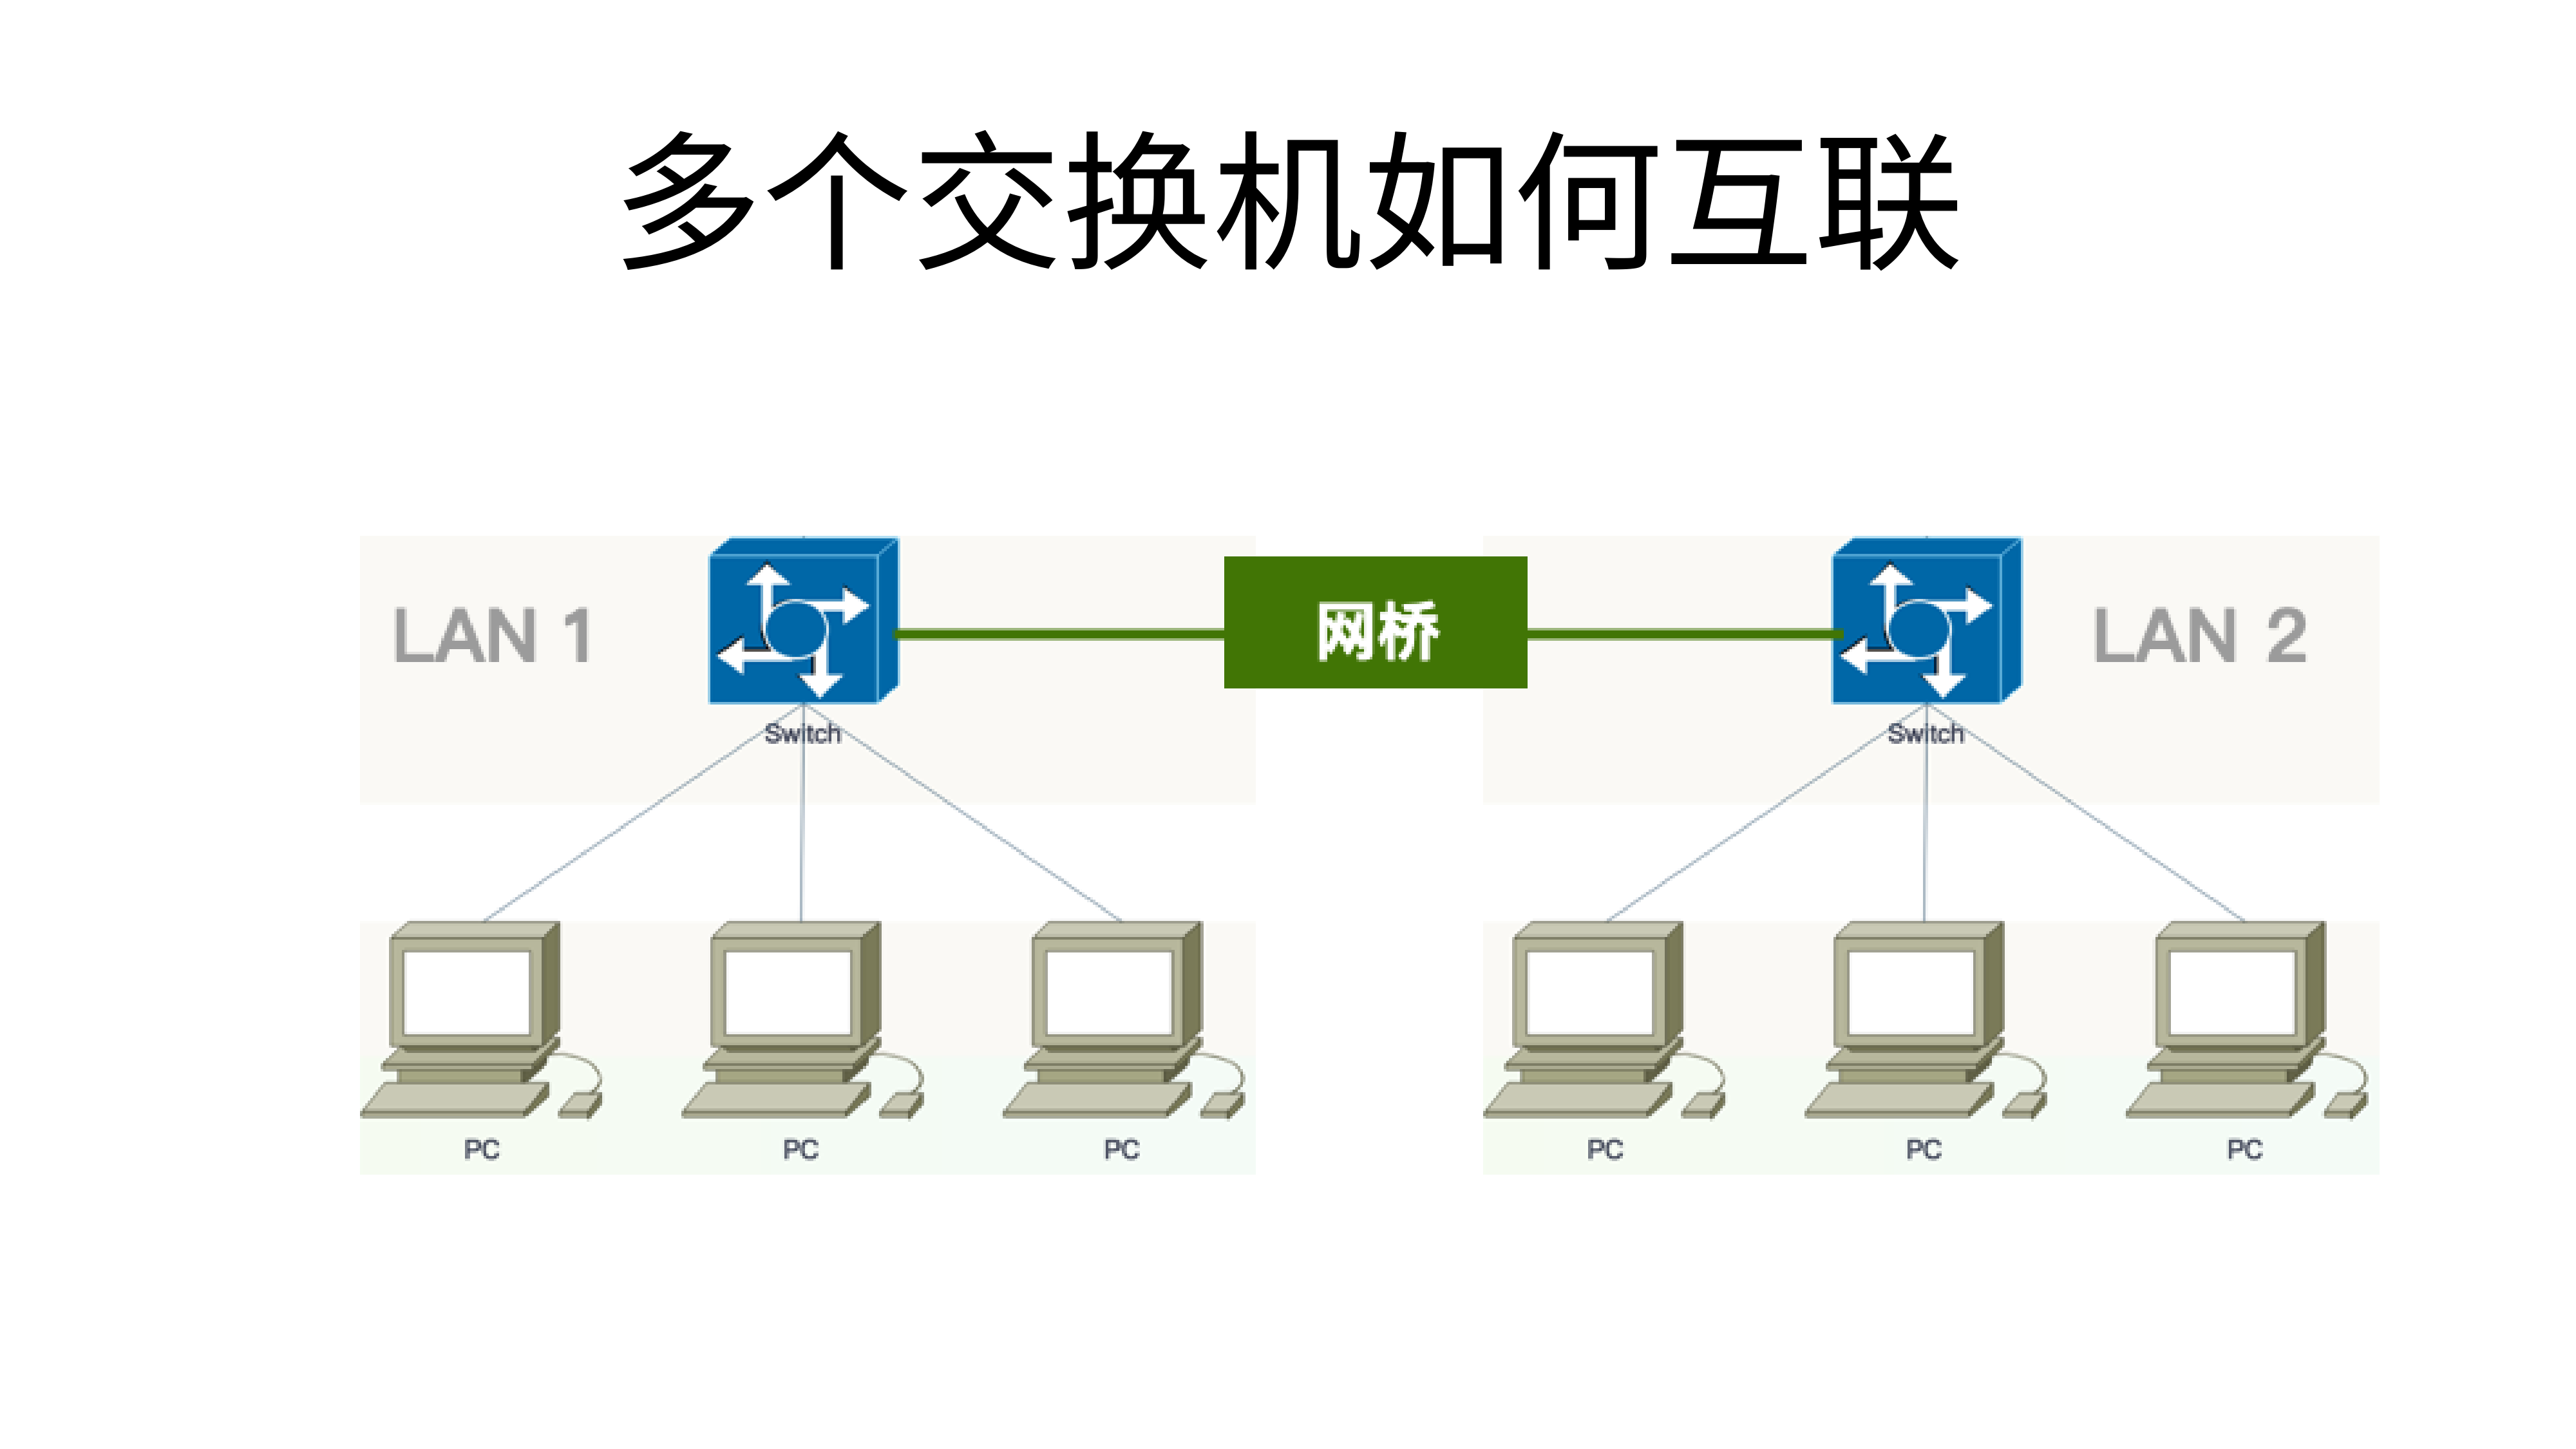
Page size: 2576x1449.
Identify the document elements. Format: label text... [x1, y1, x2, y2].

title 多个交换机如何互联 [463, 37, 2113, 359]
picture [360, 536, 2380, 1175]
